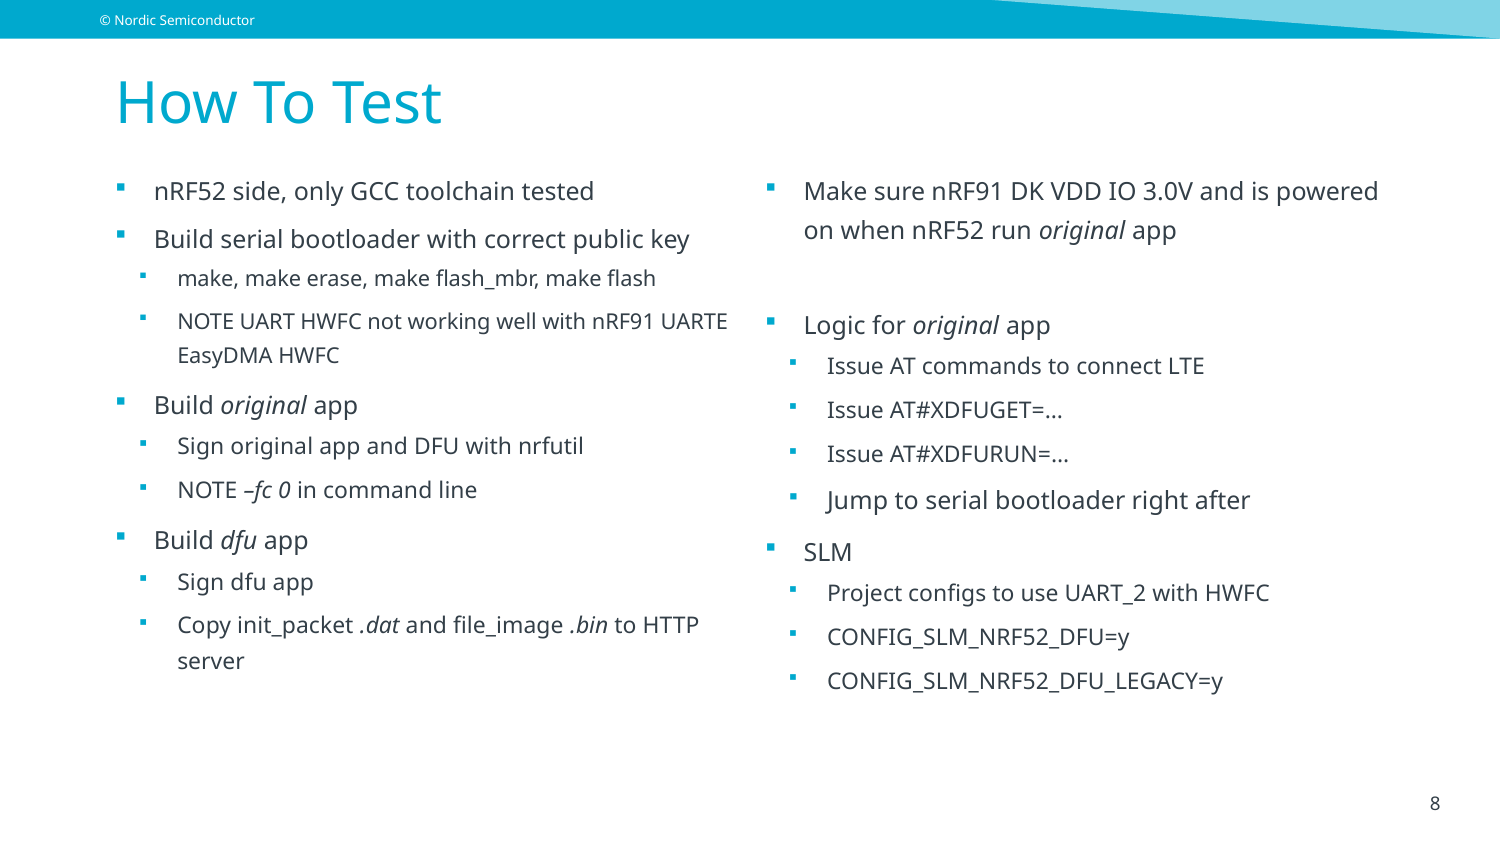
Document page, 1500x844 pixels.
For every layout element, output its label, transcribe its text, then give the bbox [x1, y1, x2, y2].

list nRF52 side, only GCC toolchain tested Build serial bootloader with correct public key make, make erase, make flash_mbr, make flash NOTE UART HWFC not working well with nRF91 UARTE EasyDMA HWFC Build original app Sign original app and DFU with nrfutil NOTE –fc 0 in command line Build dfu app Sign dfu app Copy init_packet .dat and file_image .bin to HTTP server [100, 159, 749, 773]
slide_number 8 [1399, 782, 1463, 828]
title How To Test [100, 54, 1400, 139]
list Make sure nRF91 DK VDD IO 3.0V and is powered on when nRF52 run original app Logic for original app Issue AT commands to connect LTE Issue AT#XDFUGET=… Issue AT#XDFURUN=… Jump to serial bootloader right after SLM Project configs to use UART_2 with HWFC CONFIG_SLM_NRF52_DFU=y CONFIG_SLM_NRF52_DFU_LEGACY=y [749, 159, 1400, 773]
